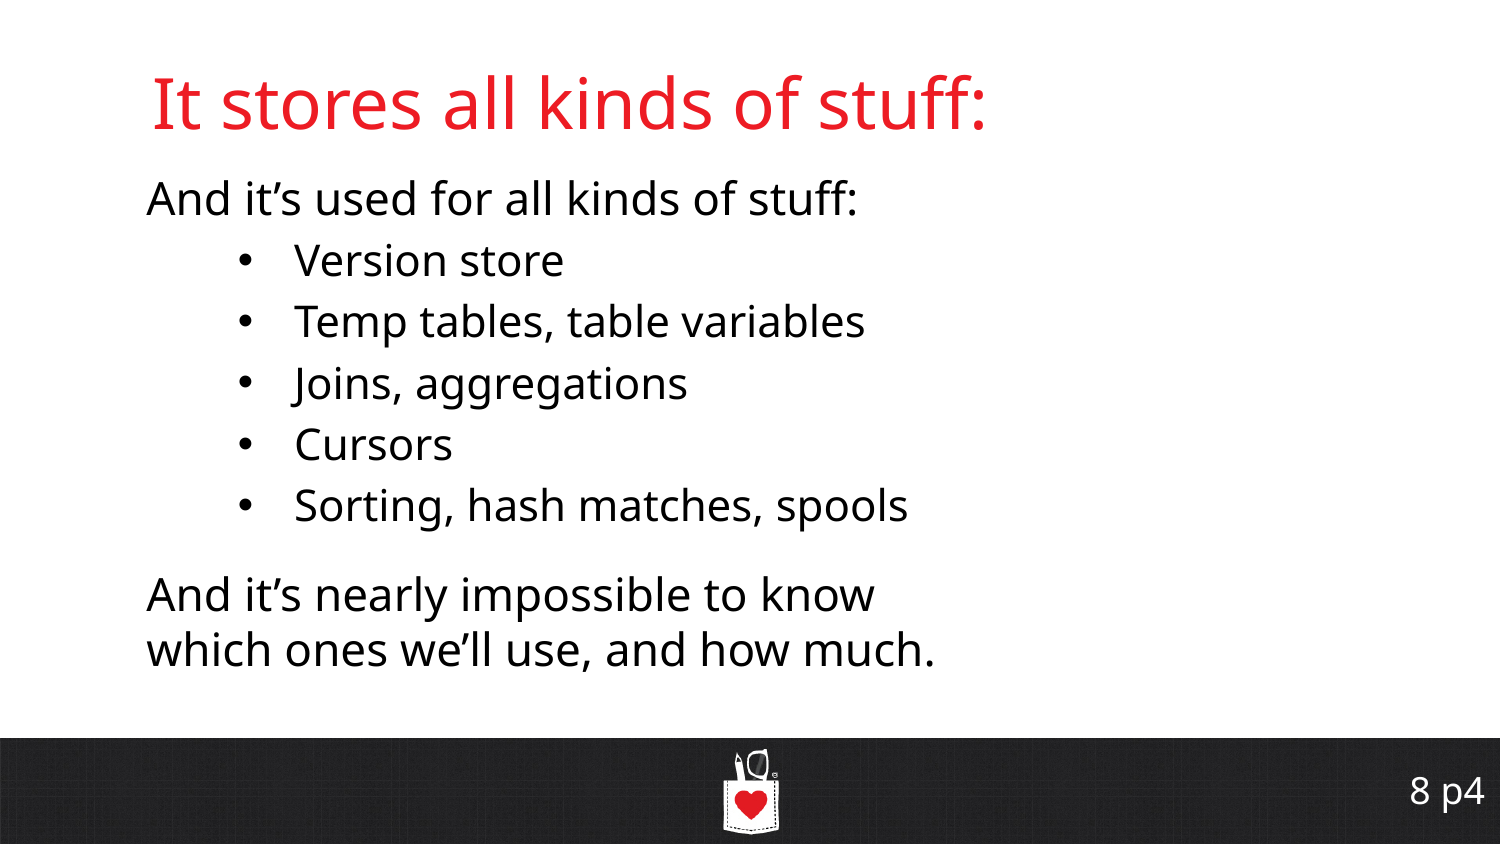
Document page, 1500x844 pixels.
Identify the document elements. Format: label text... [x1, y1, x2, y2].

picture [0, 0, 1500, 844]
title It stores all kinds of stuff: [146, 65, 1354, 138]
list And it’s used for all kinds of stuff: Version store Temp tables, table variables Joins, aggregations Cursors Sorting, hash matches, spools And it’s nearly impossible to know which ones we’ll use, and how much. [146, 169, 1354, 697]
